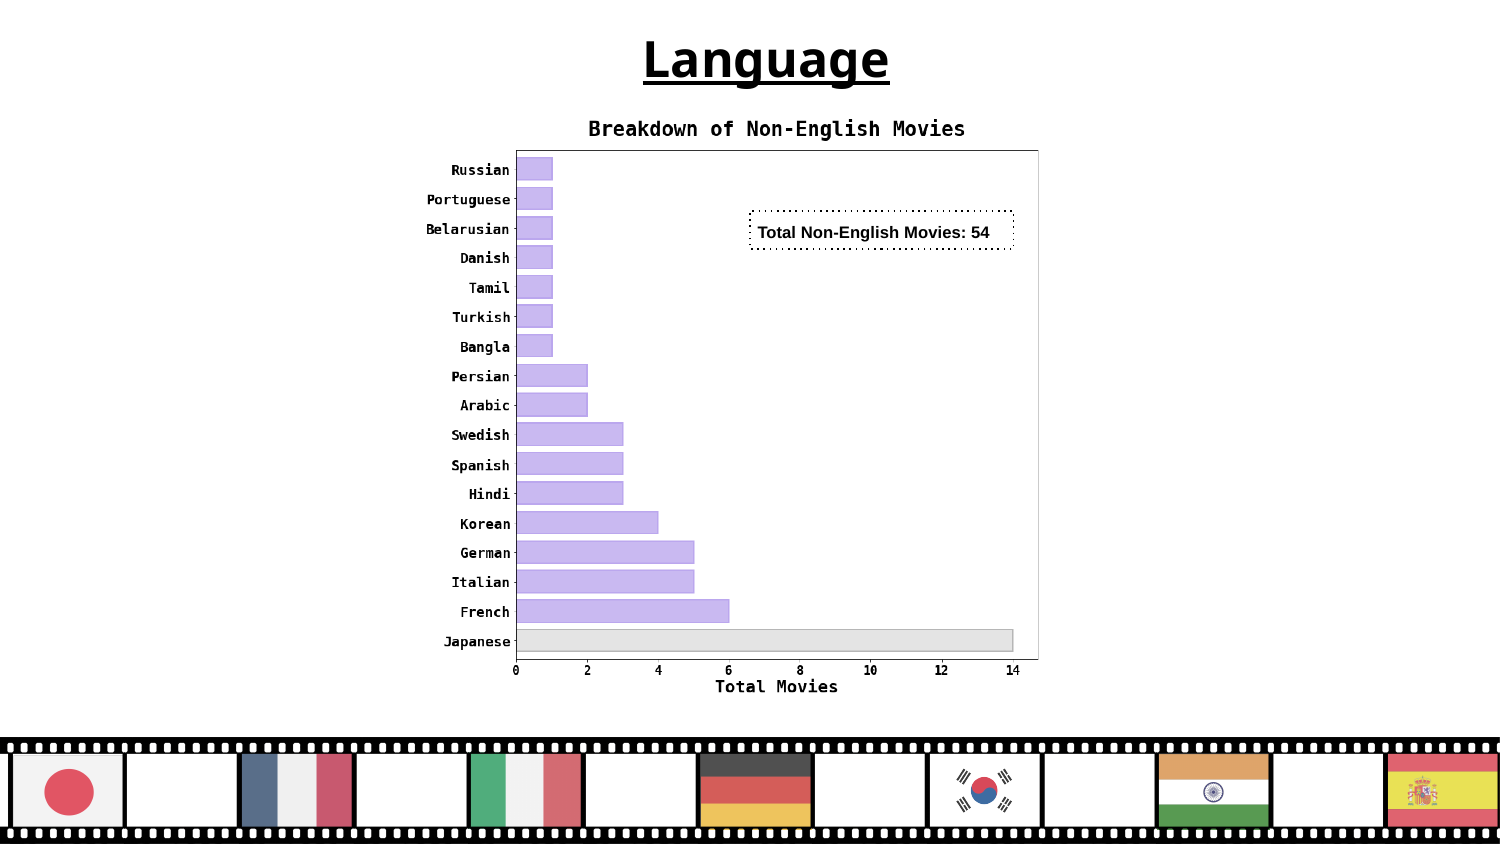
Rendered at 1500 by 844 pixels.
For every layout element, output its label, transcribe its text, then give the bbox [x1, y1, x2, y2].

picture [419, 113, 1042, 700]
picture [0, 737, 1500, 844]
text_box Language [611, 12, 922, 103]
